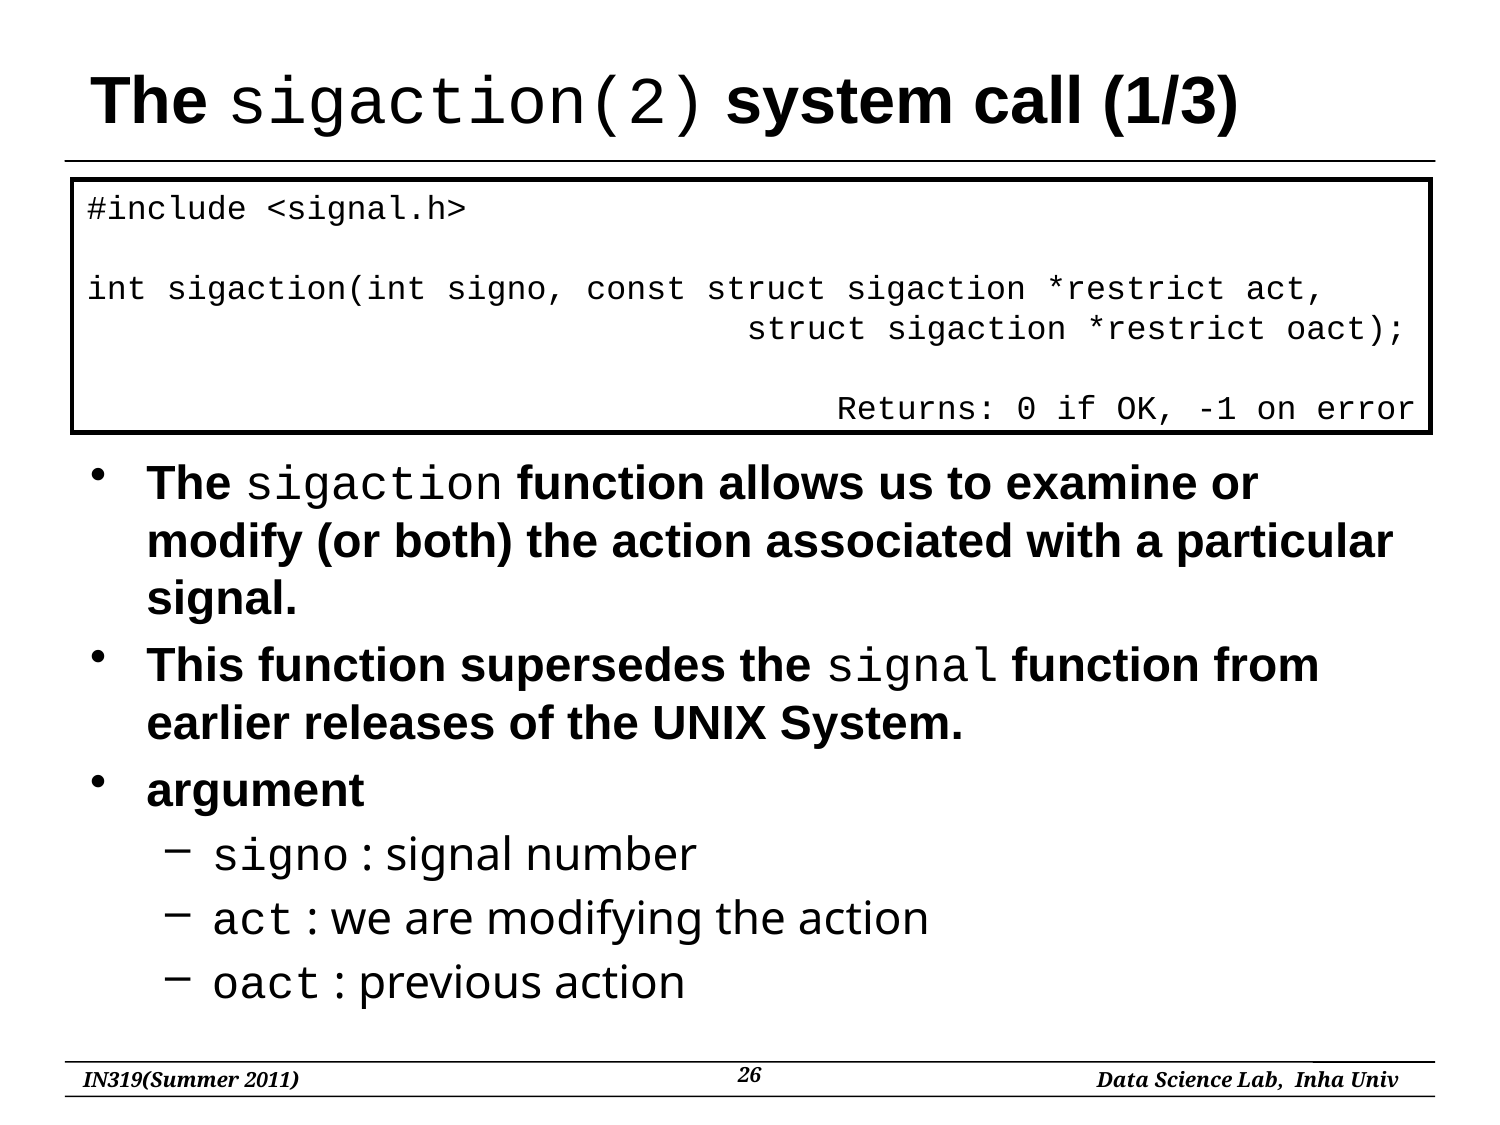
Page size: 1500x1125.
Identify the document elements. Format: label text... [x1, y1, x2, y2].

list The sigaction function allows us to examine or modify (or both) the action associated with a particular signal. This function supersedes the signal function from earlier releases of the UNIX System. argument signo : signal number act : we are modifying the action oact : previous action [74, 444, 1426, 1006]
text_box #include <signal.h> int sigaction(int signo, const struct sigaction *restrict act, struct sigaction *restrict oact); Returns: 0 if OK, -1 on error [72, 179, 1431, 433]
title The sigaction(2) system call (1/3) [74, 44, 1426, 150]
slide_number 26 [574, 1054, 925, 1102]
